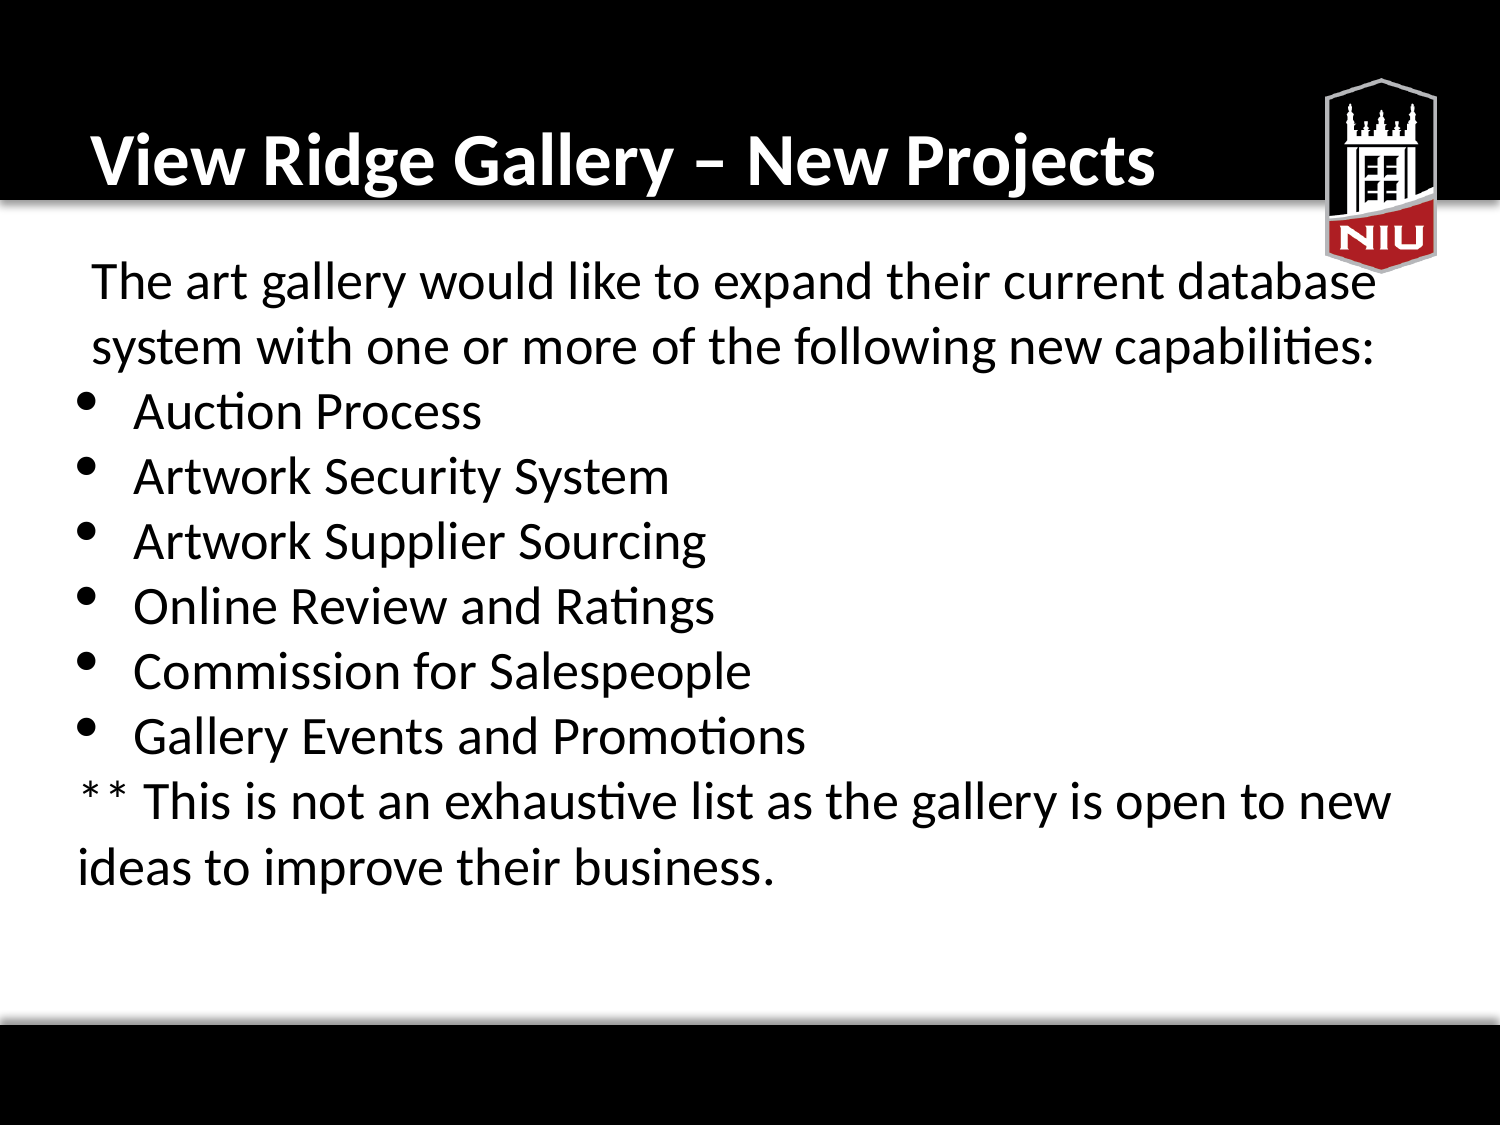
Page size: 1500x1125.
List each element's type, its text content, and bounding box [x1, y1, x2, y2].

list The art gallery would like to expand their current database system with one or more of the following new capabilities: Auction Process Artwork Security System Artwork Supplier Sourcing Online Review and Ratings Commission for Salespeople Gallery Events and Promotions ** This is not an exhaustive list as the gallery is open to new ideas to improve their business. [62, 237, 1413, 958]
title View Ridge Gallery – New Projects [75, 35, 1425, 216]
picture [1325, 78, 1437, 274]
